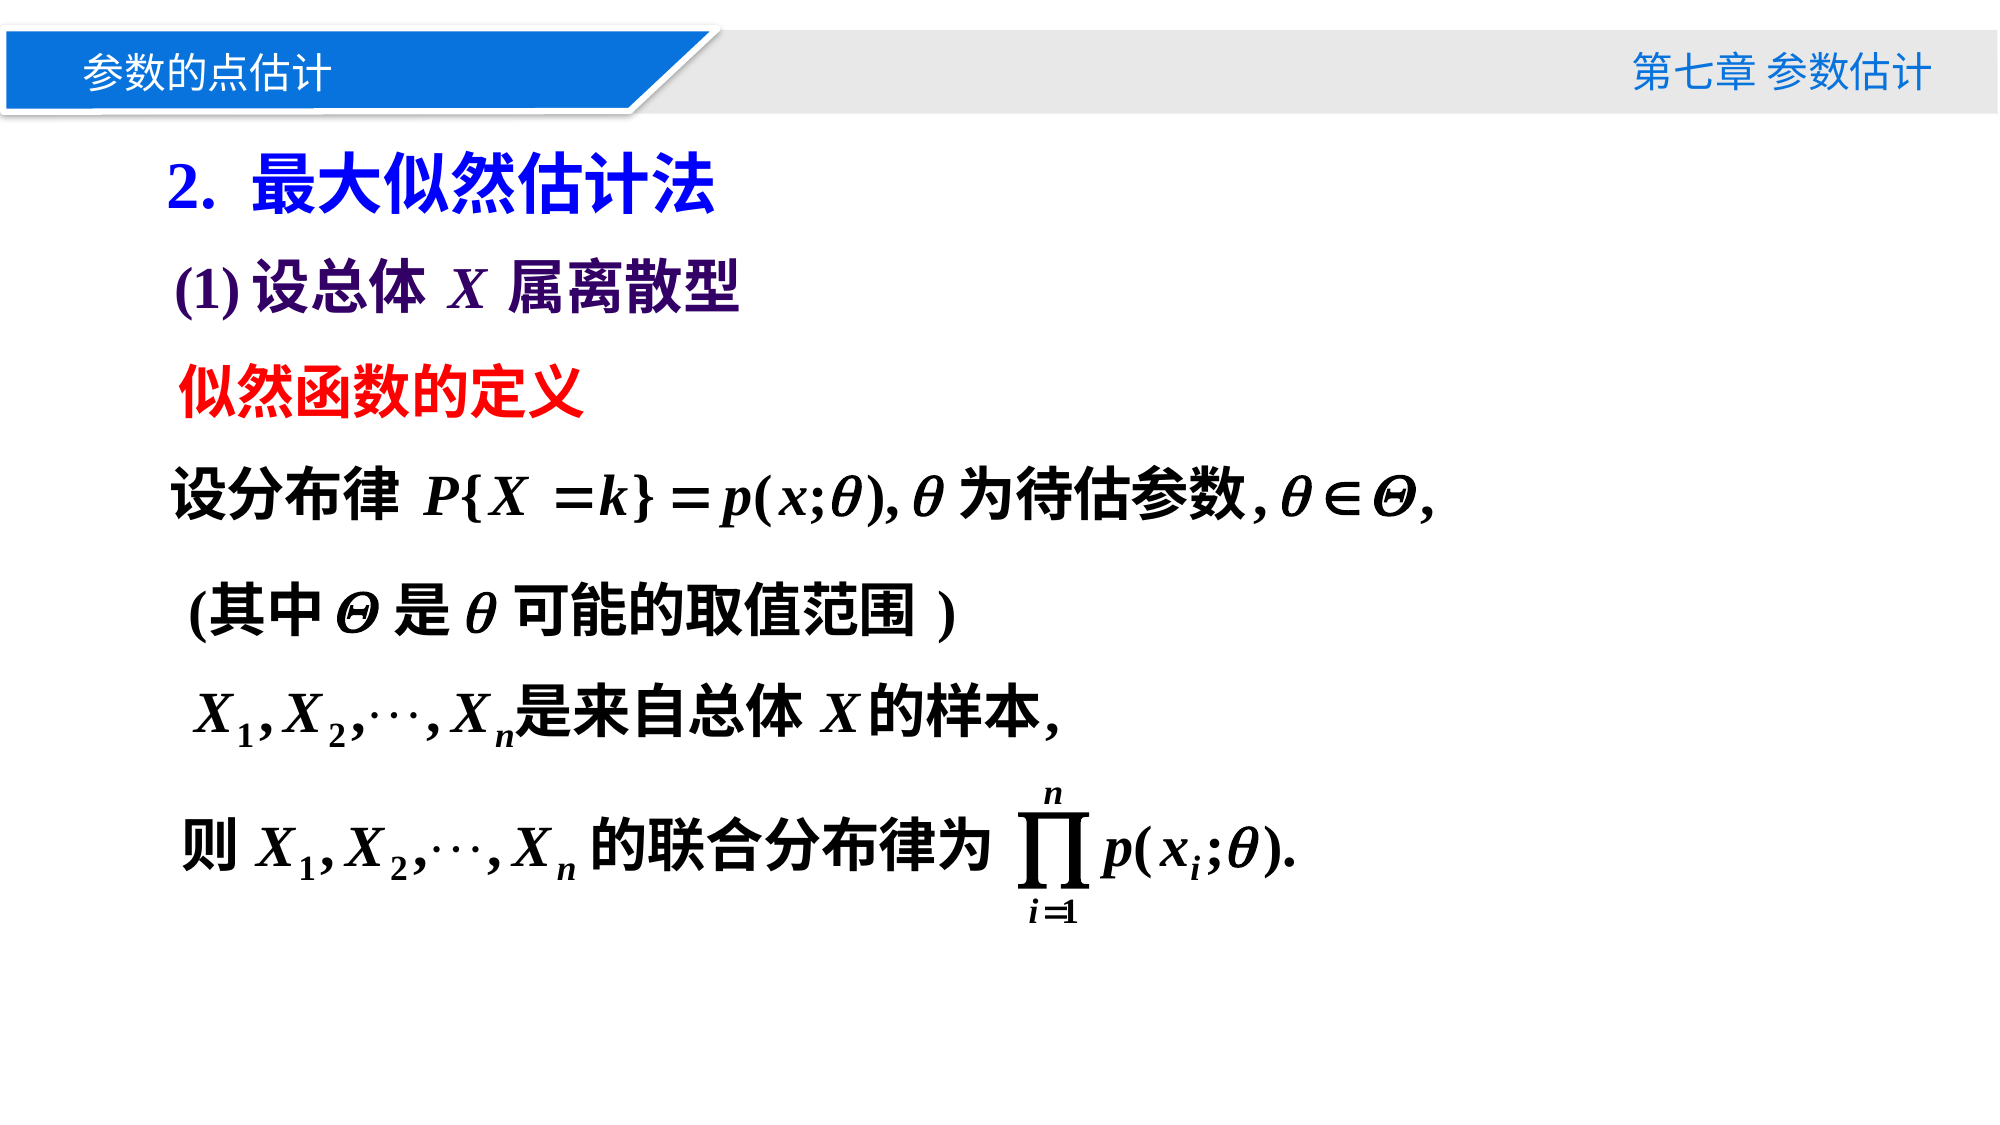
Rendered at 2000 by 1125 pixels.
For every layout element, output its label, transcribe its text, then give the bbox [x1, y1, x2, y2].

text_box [163, 772, 1317, 929]
text_box [0, 25, 721, 115]
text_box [155, 253, 804, 327]
text_box 参数的点估计 [67, 39, 349, 104]
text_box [186, 680, 1121, 754]
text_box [169, 577, 977, 651]
text_box [638, 27, 2000, 116]
text_box 似然函数的定义 [163, 347, 814, 433]
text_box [151, 460, 1438, 535]
text_box 2. 最大似然估计法 [151, 134, 871, 230]
text_box 第七章 参数估计 [1617, 38, 1949, 103]
